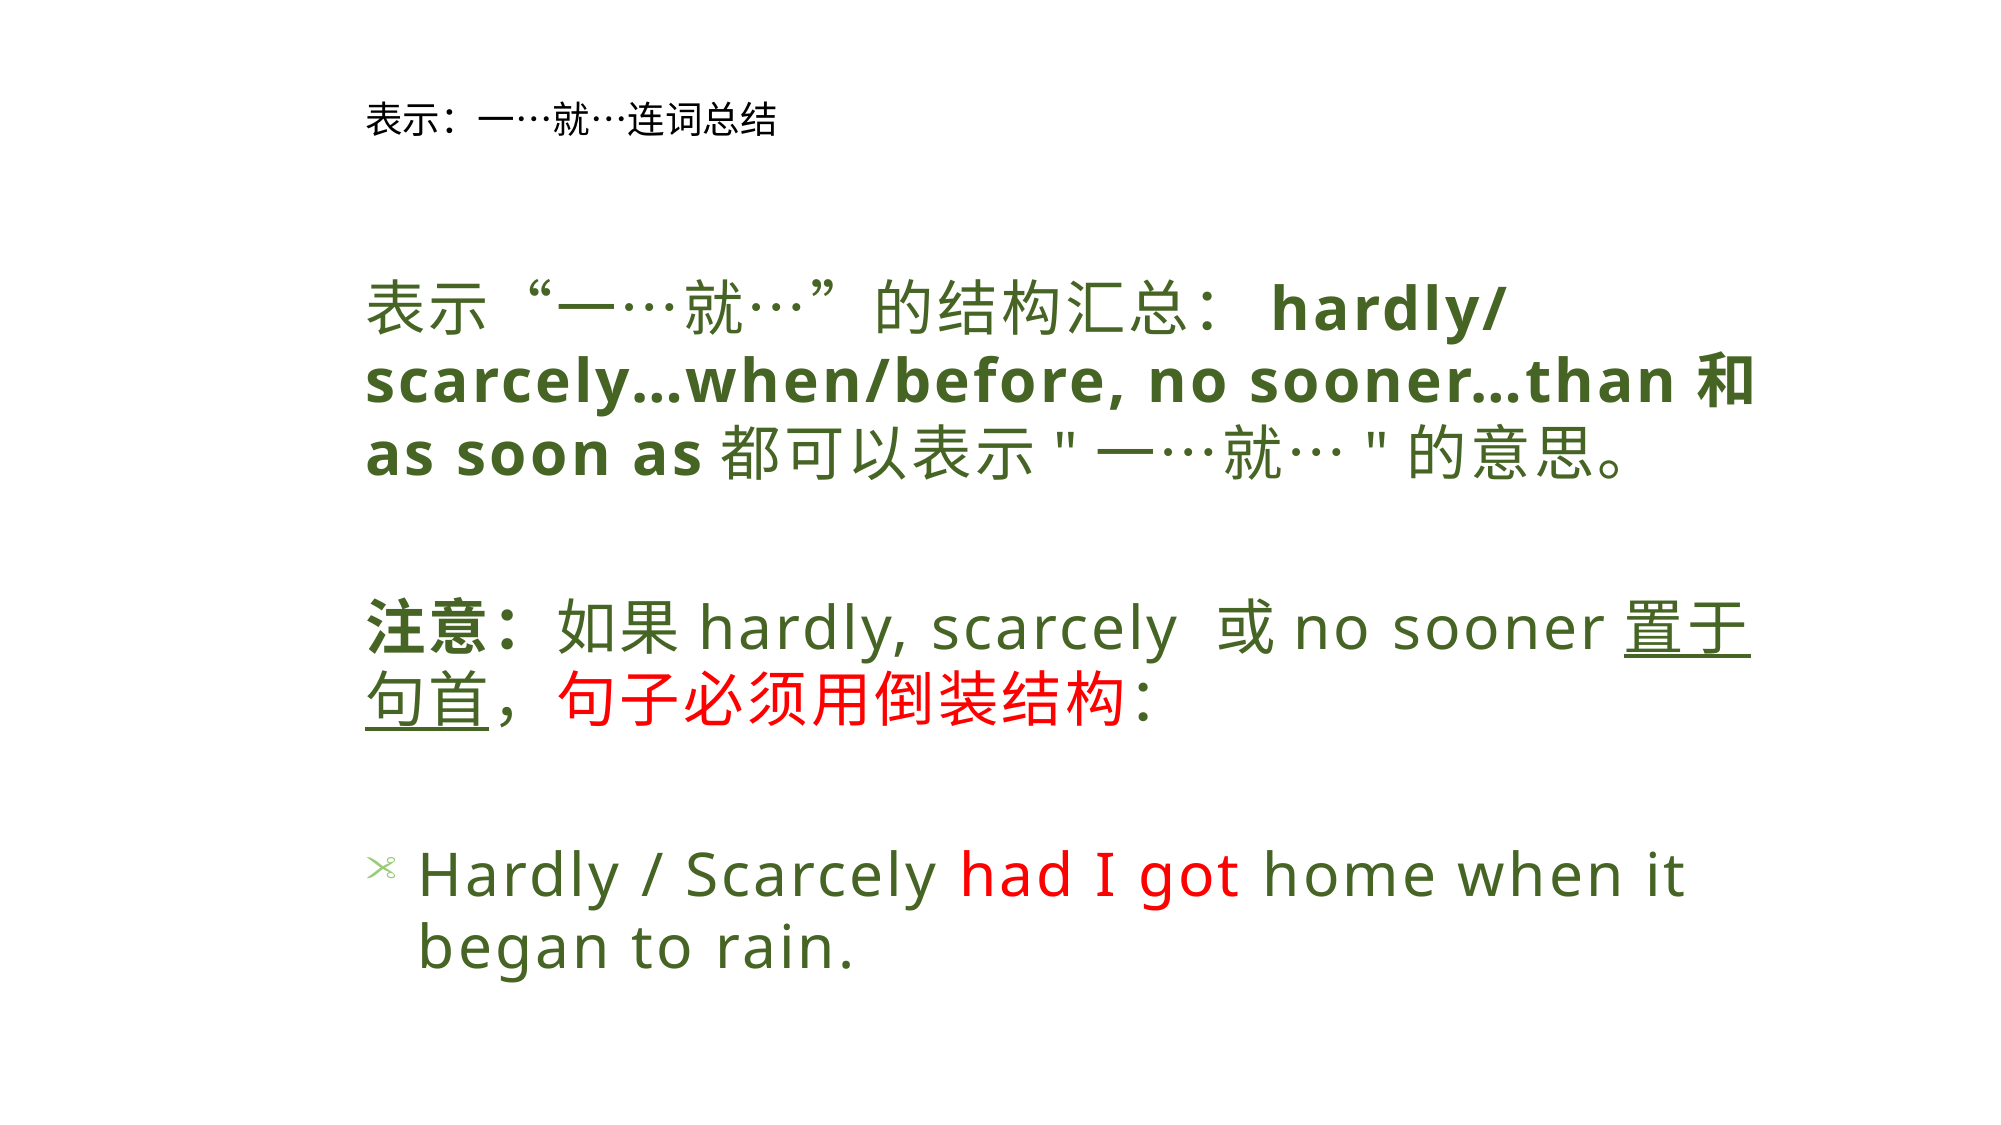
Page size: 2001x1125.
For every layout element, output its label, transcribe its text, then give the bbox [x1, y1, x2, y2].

title 表示：一…就…连词总结 [350, 37, 1688, 200]
list 表示“一…就…”的结构汇总：hardly/scarcely…when/before, no sooner…than和as soon as都可以表示"一…就…"的意思。 注意：如果hardly, scarcely 或no sooner置于句首，句子必须用倒装结构： Hardly / Scarcely had I got home when it began to rain. [350, 262, 1786, 1000]
